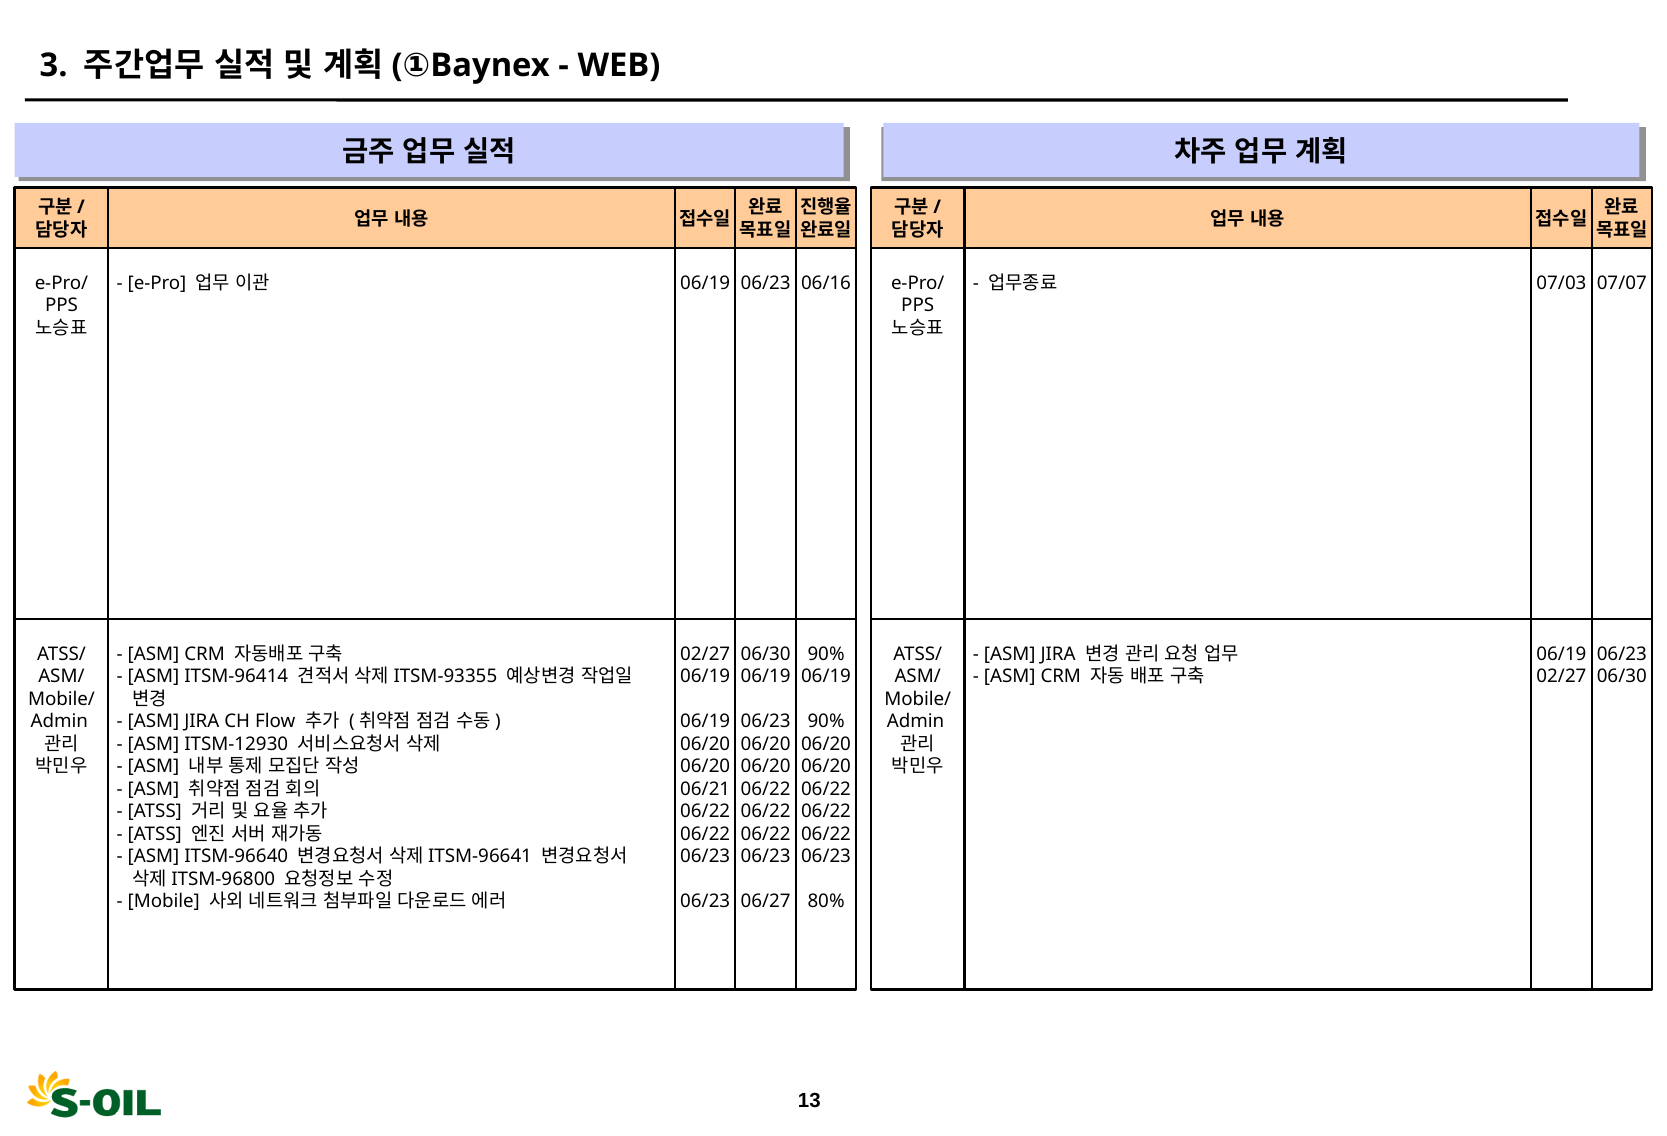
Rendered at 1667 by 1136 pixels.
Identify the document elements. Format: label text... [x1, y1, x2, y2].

text_box 06/30 06/19 06/23 06/20 06/20 06/22 06/22 06/22 06/23 06/27 [736, 618, 795, 990]
text_box 완료 목표일 [735, 187, 795, 247]
text_box 3. 주간업무 실적 및 계획(①Baynex - WEB) [39, 43, 1019, 107]
text_box 차주 업무 계획 [883, 122, 1640, 177]
text_box 06/16 [795, 247, 857, 618]
text_box 07/03 [1532, 247, 1592, 618]
text_box [108, 247, 675, 618]
text_box 업무 내용 [964, 187, 1531, 247]
text_box 금주 업무 실적 [14, 122, 844, 177]
text_box e-Pro/ PPS 노승표 [870, 247, 964, 618]
text_box 90% 06/19 90% 06/20 06/20 06/22 06/22 06/22 06/23 80% [795, 618, 857, 990]
text_box 접수일 [1574, 210, 1585, 226]
text_box 07/07 [1592, 247, 1653, 618]
text_box 02/27 06/19 06/19 06/20 06/20 06/21 06/22 06/22 06/23 06/23 [675, 618, 736, 990]
text_box 구분/ 담당자 [870, 187, 964, 247]
text_box 구분/ 담당자 [14, 187, 108, 247]
text_box 06/19 [675, 247, 736, 618]
text_box 진행율 완료일 [795, 187, 857, 247]
text_box e-Pro/ PPS 노승표 [14, 247, 108, 618]
text_box [964, 247, 1532, 618]
text_box " " [18, 127, 850, 182]
text_box [108, 618, 675, 990]
text_box 업무 내용 [108, 187, 675, 247]
text_box ATSS/ ASM/ Mobile/ Admin관리 박민우 [14, 618, 108, 990]
text_box 접수일 [675, 187, 735, 247]
text_box [964, 618, 1532, 990]
text_box 06/23 [736, 247, 795, 618]
text_box 완료 목표일 [1591, 187, 1653, 247]
text_box 06/23 06/30 [1592, 618, 1653, 990]
text_box ATSS/ ASM/ Mobile/ Admin관리 박민우 [870, 618, 964, 990]
text_box " " [881, 127, 1646, 182]
text_box 06/19 02/27 [1532, 618, 1592, 990]
